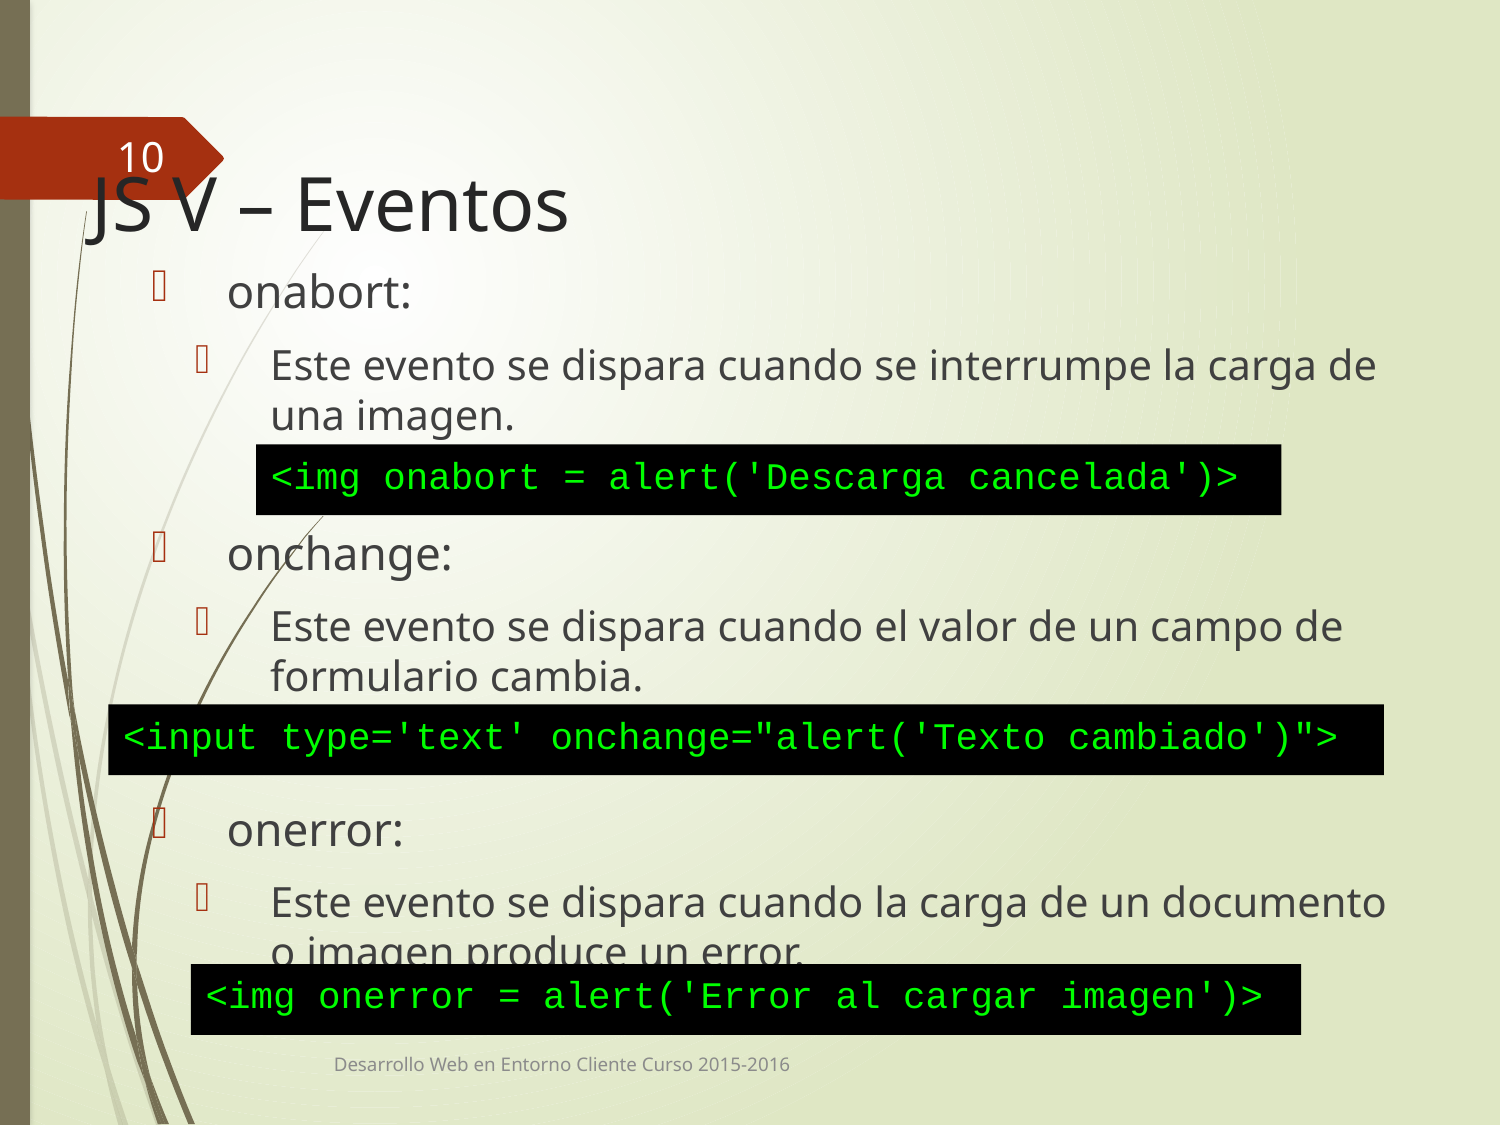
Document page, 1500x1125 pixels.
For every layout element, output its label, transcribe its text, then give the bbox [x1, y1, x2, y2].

text_box <img onabort = alert('Descarga cancelada')> [256, 444, 1282, 516]
text_box <img onerror = alert('Error al cargar imagen')> [190, 964, 1302, 1035]
footer Desarrollo Web en Entorno Cliente Curso 2015-2016 [318, 1035, 1257, 1094]
list onabort: Este evento se dispara cuando se interrumpe la carga de una imagen. onchange: Este evento se dispara cuando el valor de un campo de formulario cambia. onerror: Este evento se dispara cuando la carga de un documento o imagen produce un error. [71, 255, 1422, 1094]
text_box <input type='text' onchange="alert('Texto cambiado')"> [108, 704, 1384, 776]
slide_number 10 [83, 129, 180, 190]
title JS V – Eventos [76, 148, 1427, 279]
